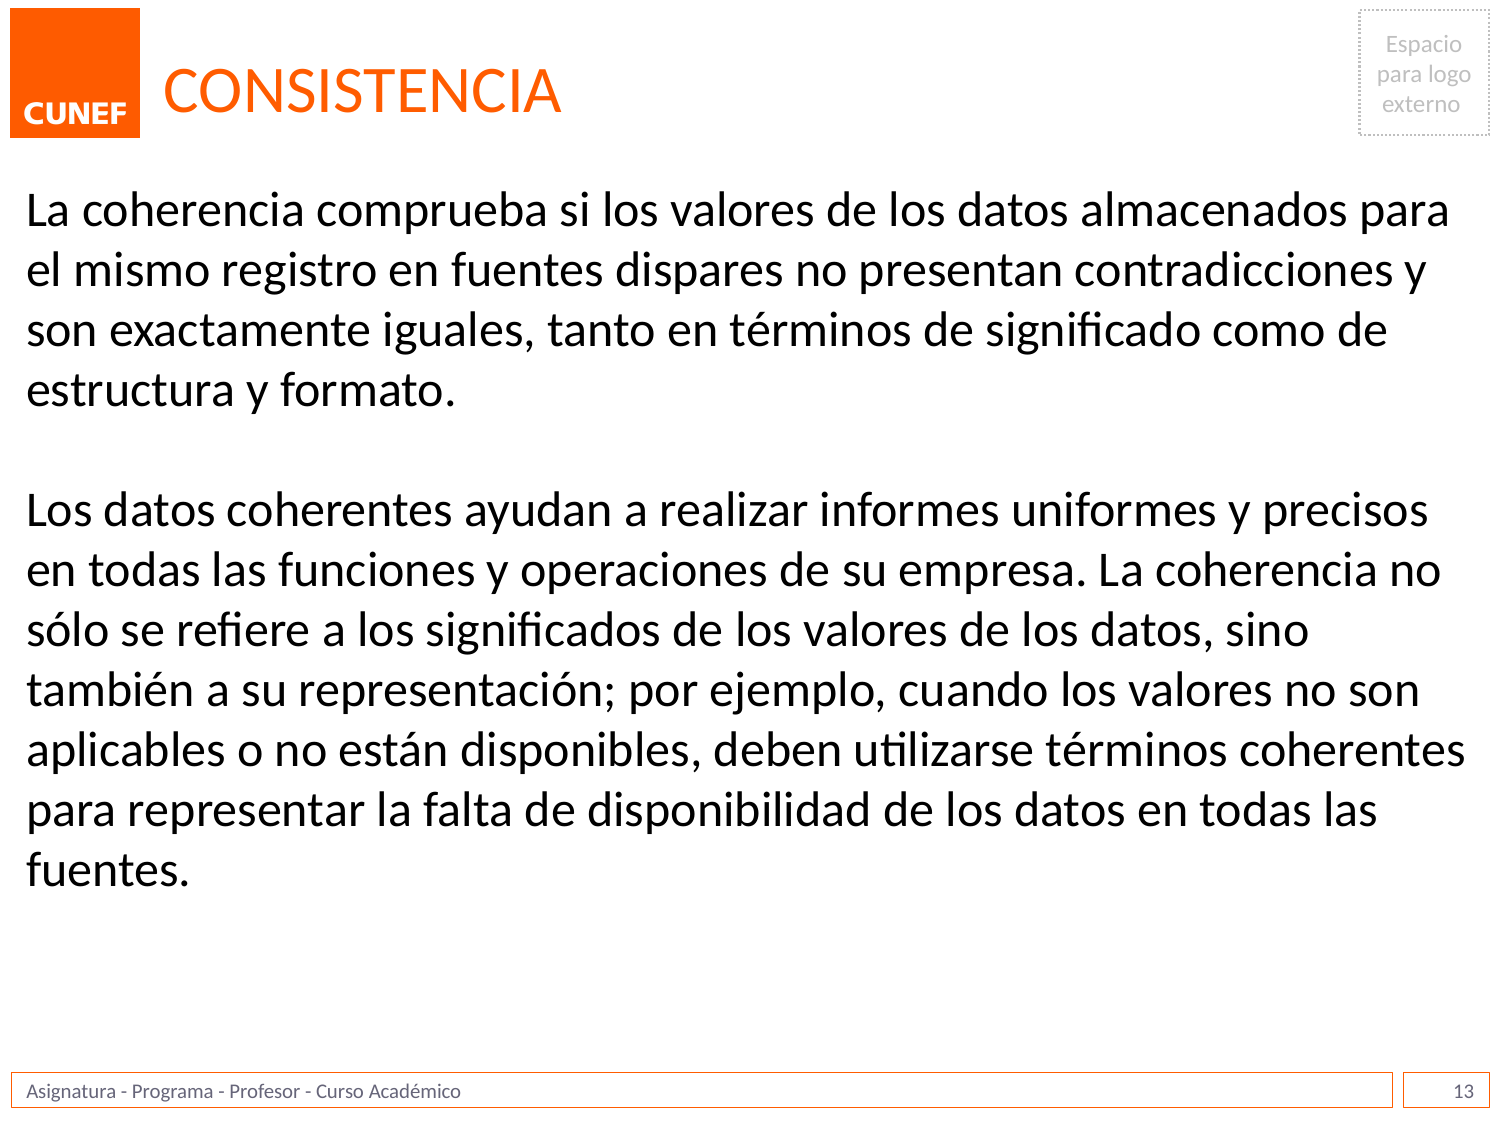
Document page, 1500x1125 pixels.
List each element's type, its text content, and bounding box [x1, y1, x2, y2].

footer Asignatura - Programa - Profesor - Curso Académico [11, 1072, 1393, 1108]
text_box La coherencia comprueba si los valores de los datos almacenados para el mismo registro en fuentes dispares no presentan contradicciones y son exactamente iguales, tanto en términos de significado como de estructura y formato. Los datos coherentes ayudan a realizar informes uniformes y precisos en todas las funciones y operaciones de su empresa. La coherencia no sólo se refiere a los significados de los valores de los datos, sino también a su representación; por ejemplo, cuando los valores no son aplicables o no están disponibles, deben utilizarse términos coherentes para representar la falta de disponibilidad de los datos en todas las fuentes. [11, 169, 1490, 904]
slide_number 13 [1403, 1072, 1490, 1108]
title CONSISTENCIA [149, 8, 1350, 134]
picture [10, 8, 140, 138]
